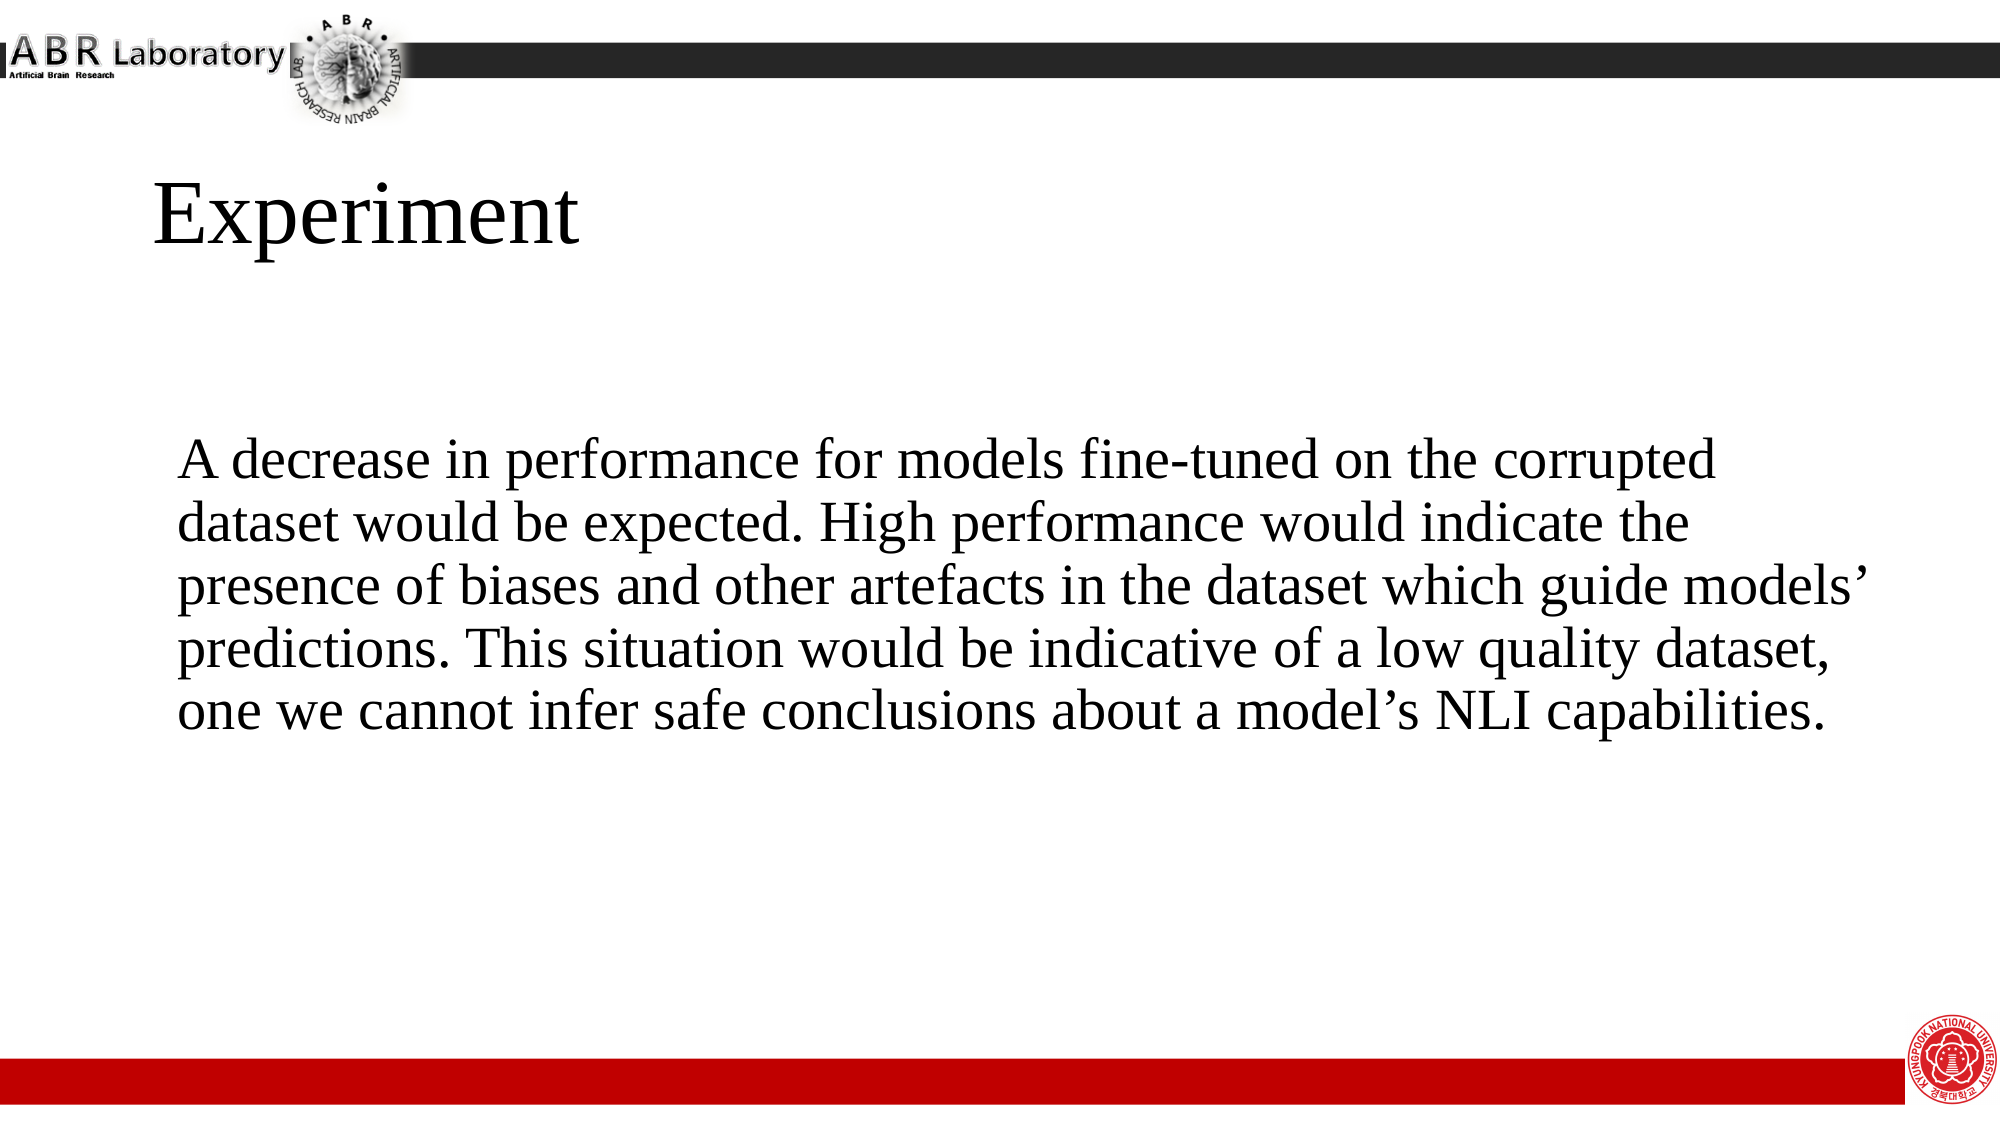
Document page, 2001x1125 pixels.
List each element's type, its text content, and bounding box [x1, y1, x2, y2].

text_box A decrease in performance for models fine-tuned on the corrupted dataset would be expected. High performance would indicate the presence of biases and other artefacts in the dataset which guide models’ predictions. This situation would be indicative of a low quality dataset, one we cannot infer safe conclusions about a model’s NLI capabilities. [162, 420, 1888, 924]
picture [1905, 1012, 2000, 1105]
picture [6, 4, 420, 136]
text_box Experiment [137, 156, 1863, 278]
